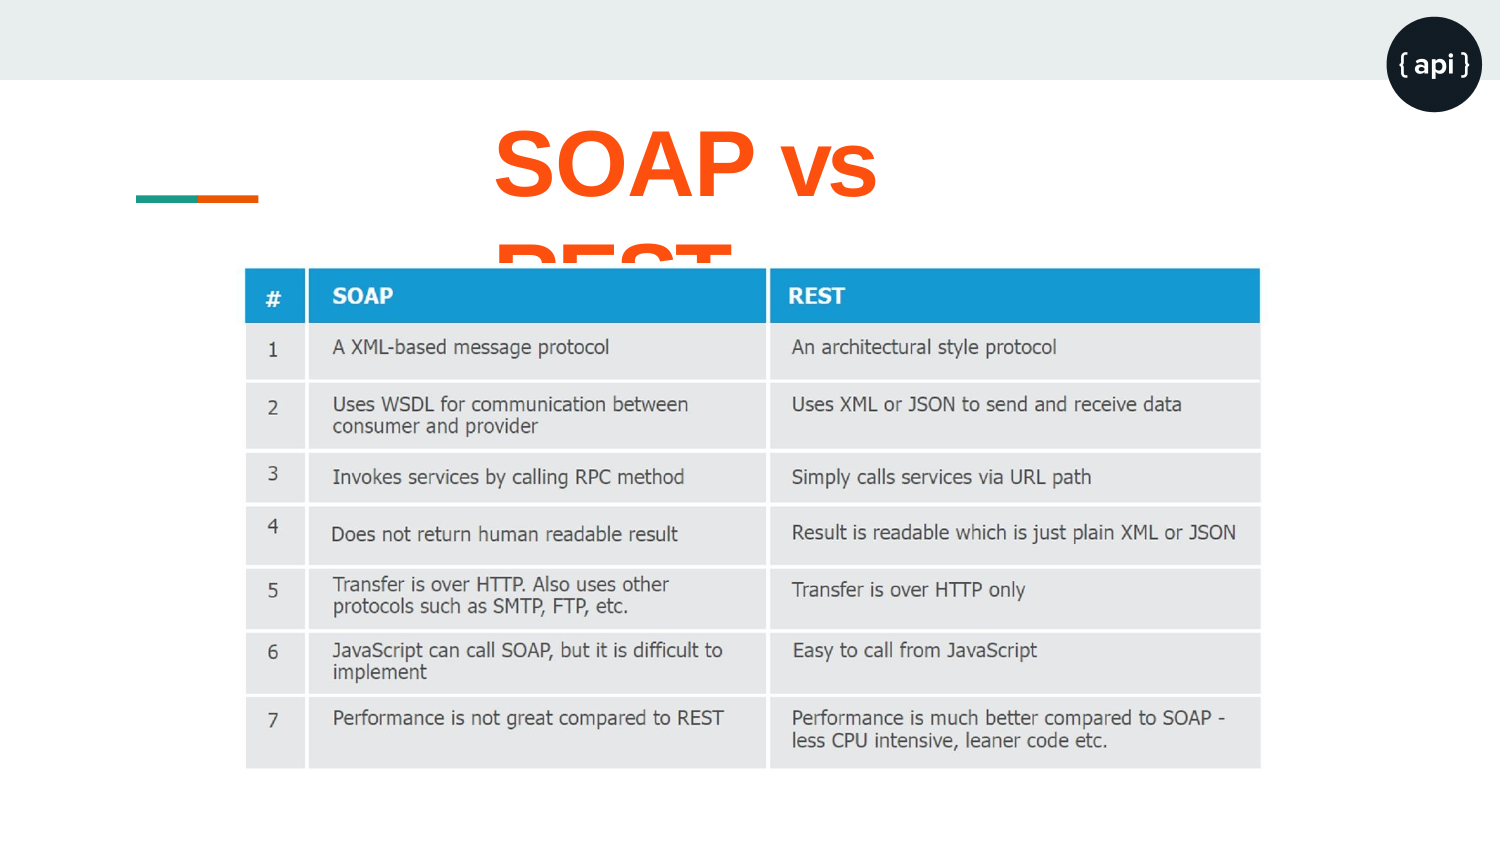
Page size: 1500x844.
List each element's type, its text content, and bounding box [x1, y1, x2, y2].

picture [1369, 0, 1500, 130]
text_box [236, 263, 1269, 770]
title SOAP vs REST [491, 100, 1139, 263]
